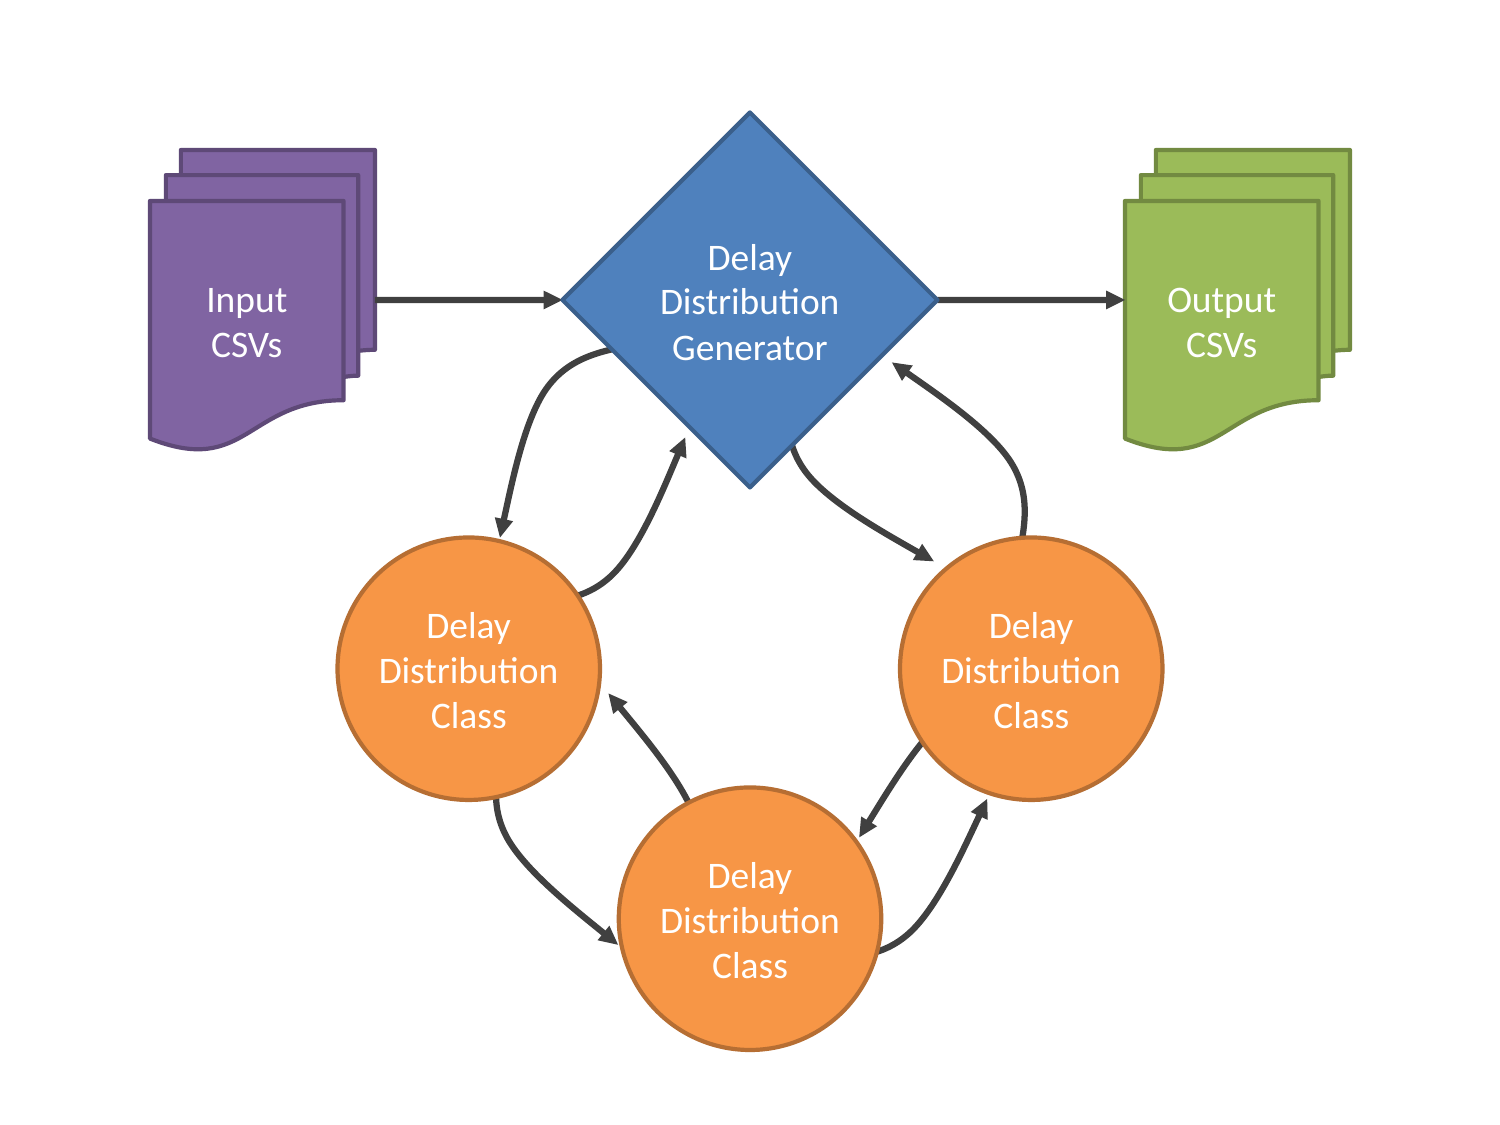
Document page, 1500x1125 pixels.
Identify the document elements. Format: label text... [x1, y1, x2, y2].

text_box [880, 798, 988, 952]
text_box [495, 786, 619, 945]
text_box [859, 744, 948, 838]
text_box Delay Distribution Class [335, 535, 603, 803]
text_box Output CSVs [1122, 147, 1353, 452]
text_box Delay Distribution Class [616, 785, 884, 1053]
text_box Delay Distribution Class [897, 535, 1165, 803]
text_box Delay Distribution Generator [560, 110, 940, 490]
text_box [554, 437, 687, 596]
text_box [608, 693, 688, 830]
text_box [496, 349, 622, 538]
text_box Input CSVs [147, 147, 378, 452]
text_box [891, 362, 1026, 538]
text_box [792, 418, 934, 562]
